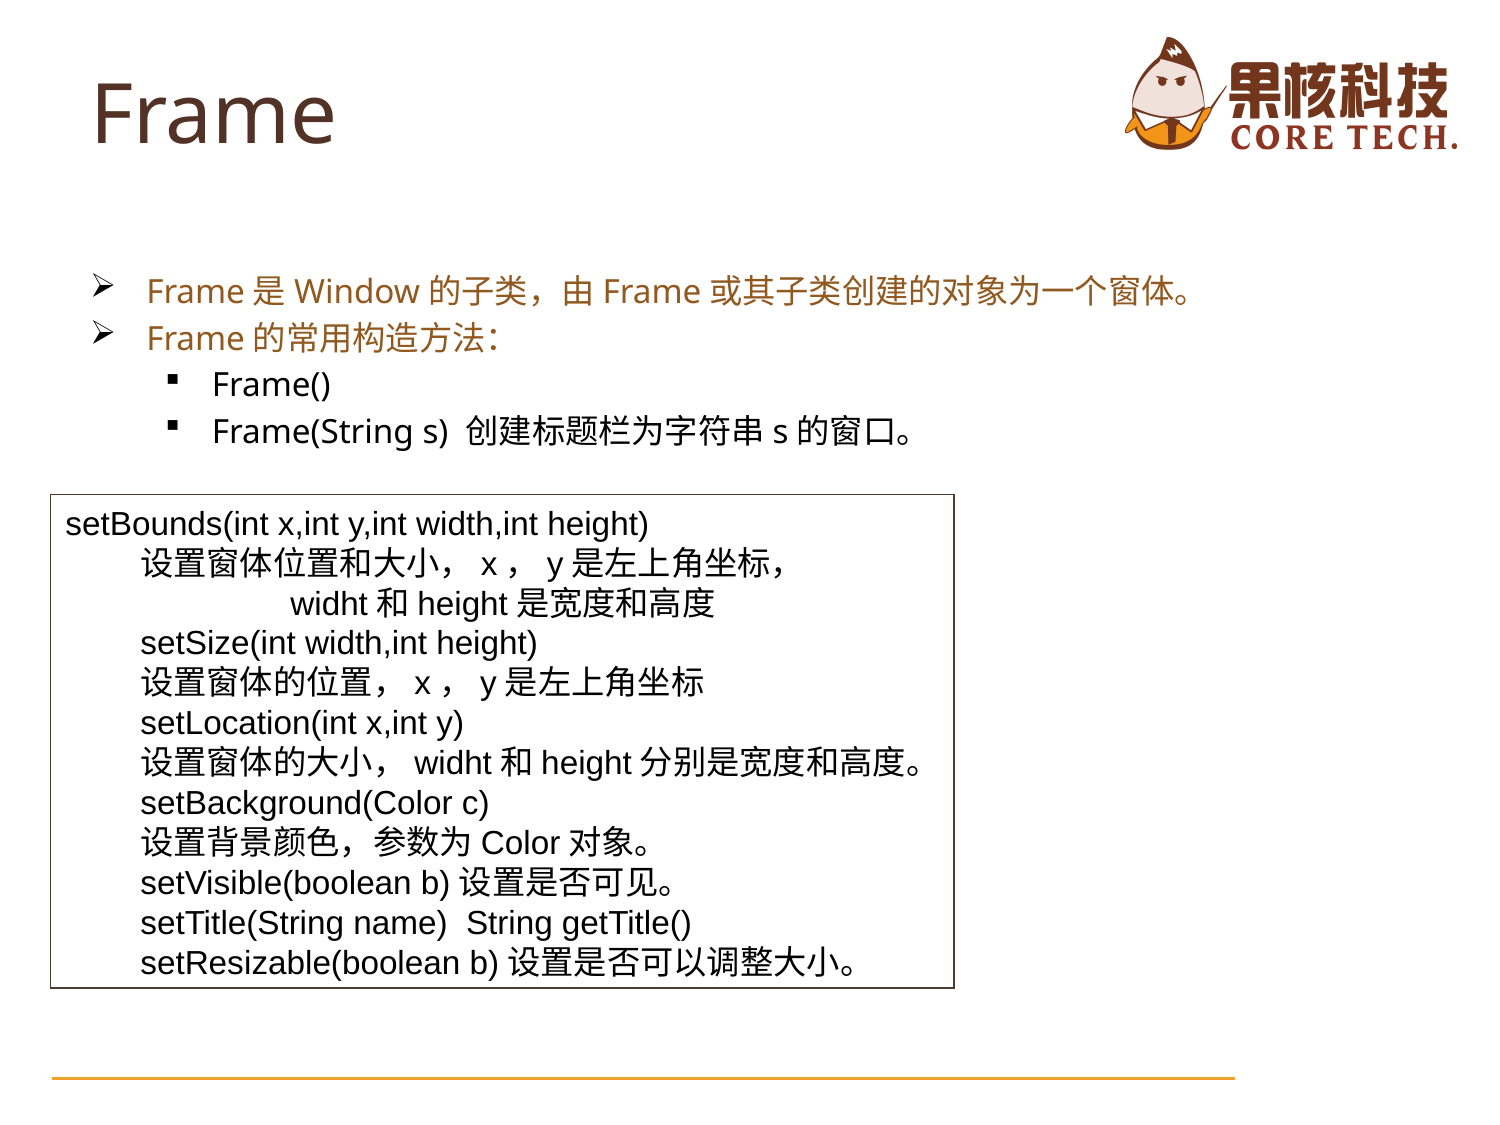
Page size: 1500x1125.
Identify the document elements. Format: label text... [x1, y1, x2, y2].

title Frame [74, 44, 1101, 176]
text_box setBounds(int x,int y,int width,int height) 设置窗体位置和大小，x，y是左上角坐标， widht和height是宽度和高度 setSize(int width,int height) 设置窗体的位置，x，y是左上角坐标 setLocation(int x,int y) 设置窗体的大小，widht和height分别是宽度和高度。 setBackground(Color c) 设置背景颜色，参数为Color对象。 setVisible(boolean b)设置是否可见。 setTitle(String name) String getTitle() setResizable(boolean b)设置是否可以调整大小。 [50, 494, 954, 989]
picture [1125, 37, 1457, 150]
list Frame是Window的子类，由Frame或其子类创建的对象为一个窗体。 Frame的常用构造方法： Frame() Frame(String s) 创建标题栏为字符串s的窗口。 [74, 262, 1426, 1006]
